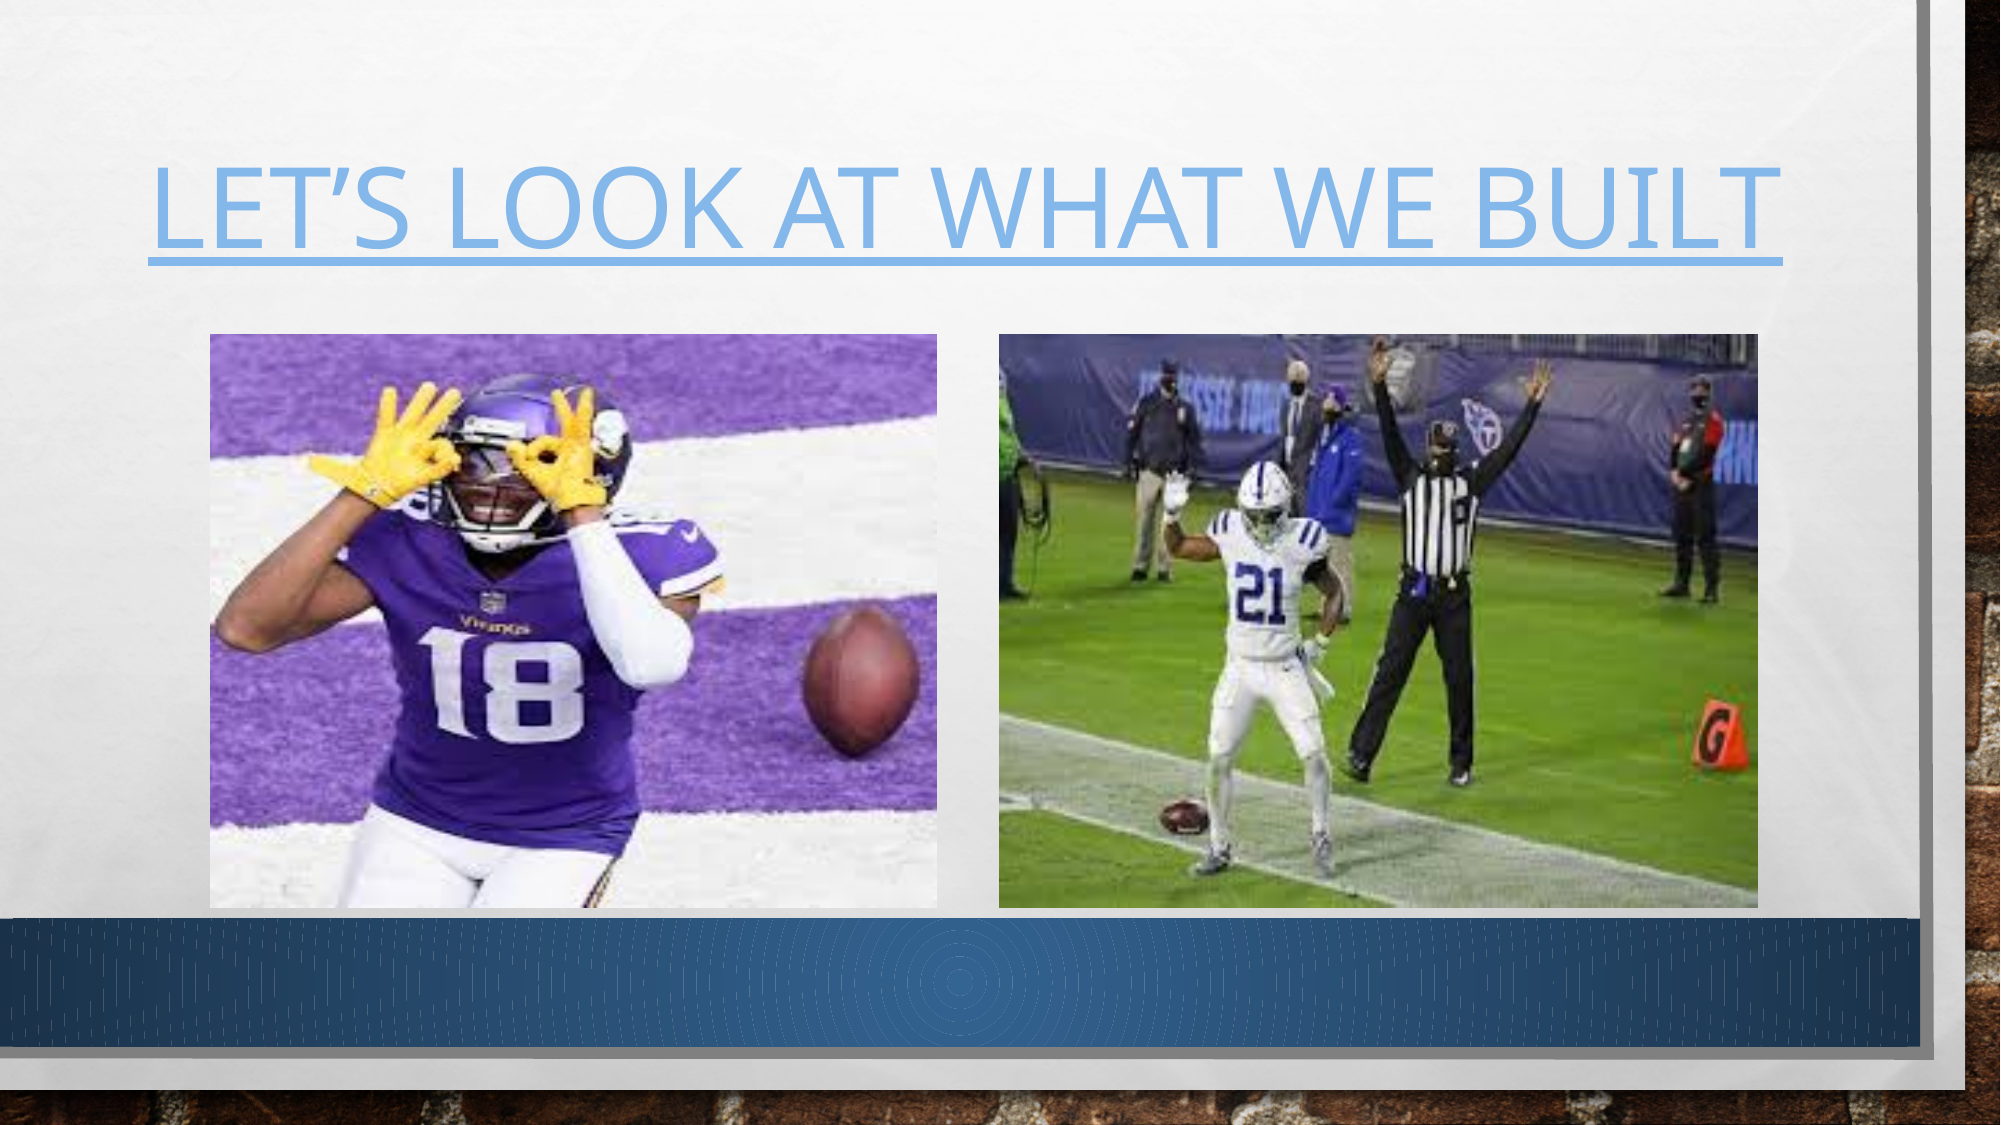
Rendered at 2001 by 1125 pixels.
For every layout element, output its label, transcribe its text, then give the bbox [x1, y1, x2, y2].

picture [0, 0, 2000, 1125]
title Let’s look at what we built [112, 112, 1818, 303]
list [999, 334, 1758, 909]
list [209, 334, 937, 909]
